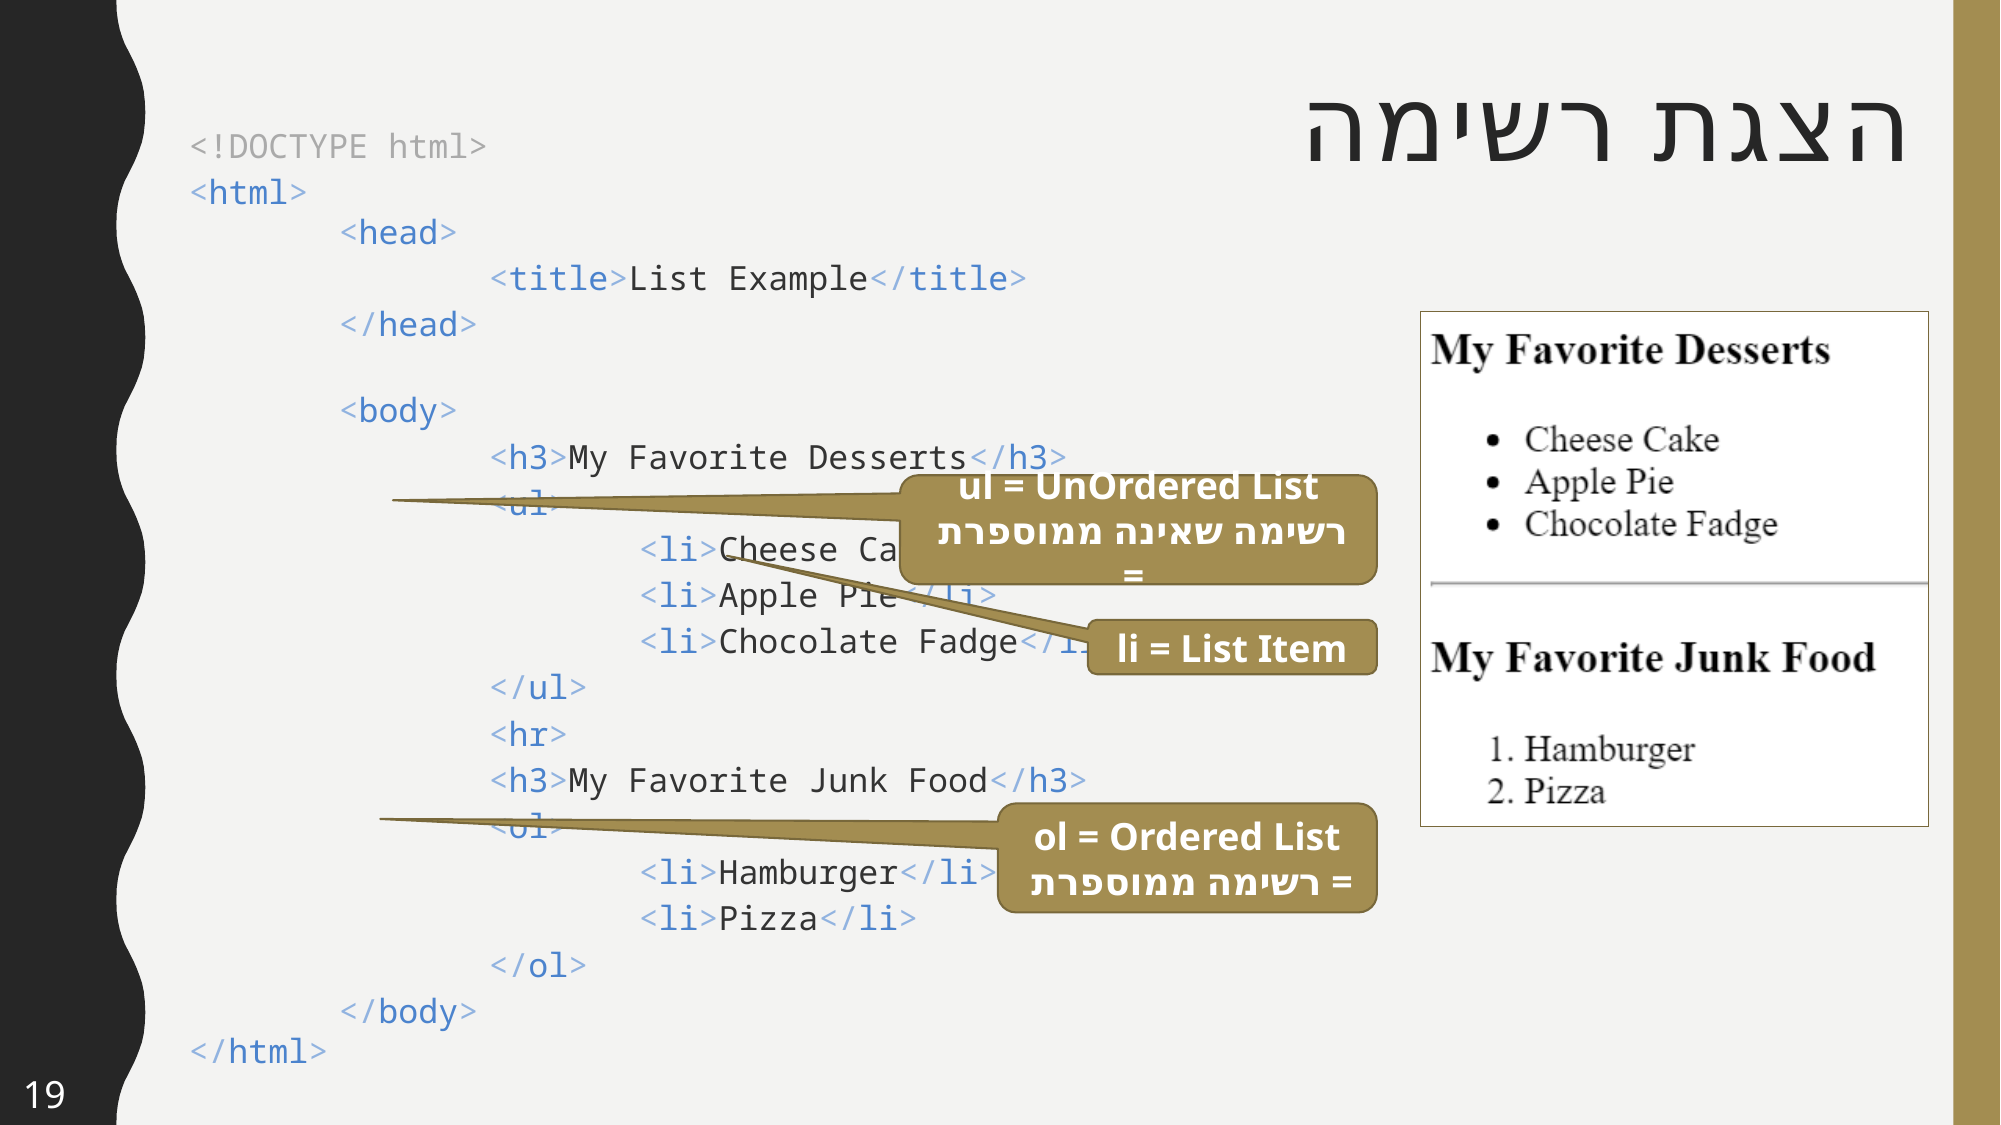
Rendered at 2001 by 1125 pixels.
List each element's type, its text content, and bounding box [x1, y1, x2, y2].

text_box ul = UnOrdered List רשימה שאינה ממוספרת = [391, 474, 1378, 586]
text_box ol = Ordered List רשימה ממוספרת = [379, 802, 1378, 914]
list <!DOCTYPE html> <html> <head> <title>List Example</title> </head> <body> <h3>My Favorite Desserts</h3> <ul> <li>Cheese Cake</li> <li>Apple Pie</li> <li>Chocolate Fadge</li> </ul> <hr> <h3>My Favorite Junk Food</h3> <ol> <li>Hamburger</li> <li>Pizza</li> </ol> </body> </html> [173, 117, 1929, 1125]
picture [1420, 311, 1929, 827]
text_box li = List Item [725, 554, 1378, 676]
title הצגת רשימה [173, 62, 1929, 117]
